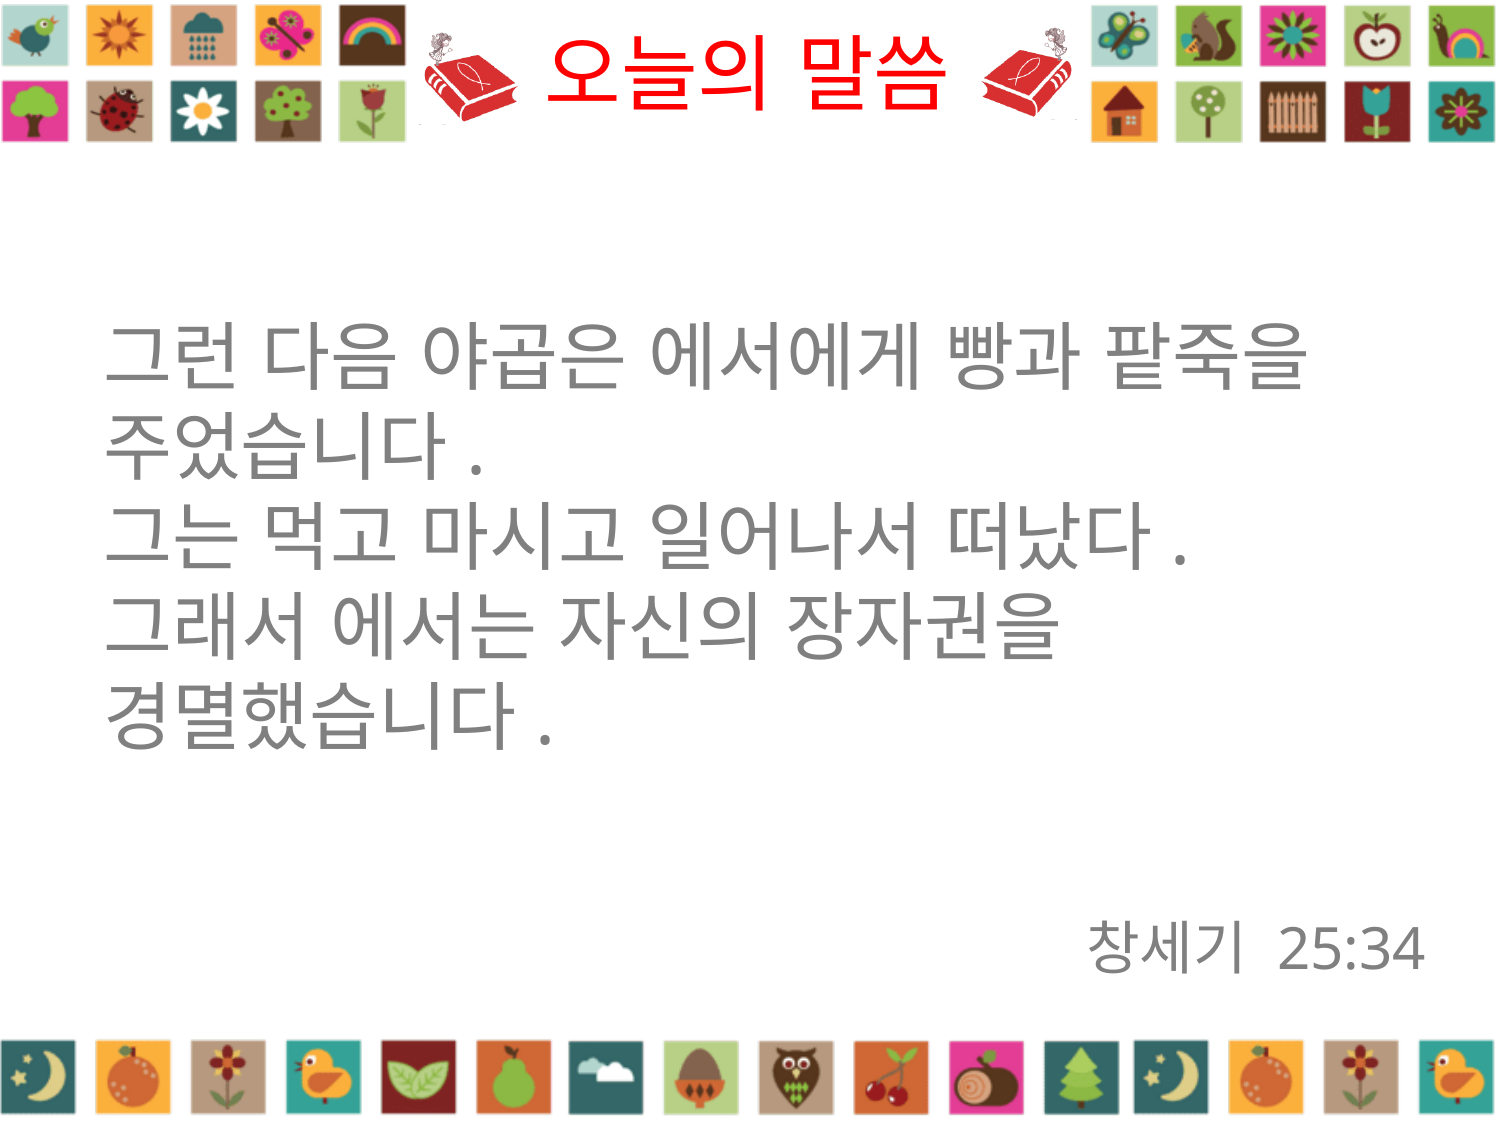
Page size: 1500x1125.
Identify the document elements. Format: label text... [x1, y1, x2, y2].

picture [950, 3, 1500, 150]
text_box 그런 다음 야곱은 에서에게 빵과 팥죽을 주었습니다. 그는 먹고 마시고 일어나서 떠났다. 그래서 에서는 자신의 장자권을 경멸했습니다. [88, 302, 1441, 858]
picture [0, 3, 550, 150]
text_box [0, 1028, 1500, 1118]
text_box 창세기 25:34 [808, 904, 1441, 990]
text_box 오늘의 말씀 [425, 13, 1077, 129]
